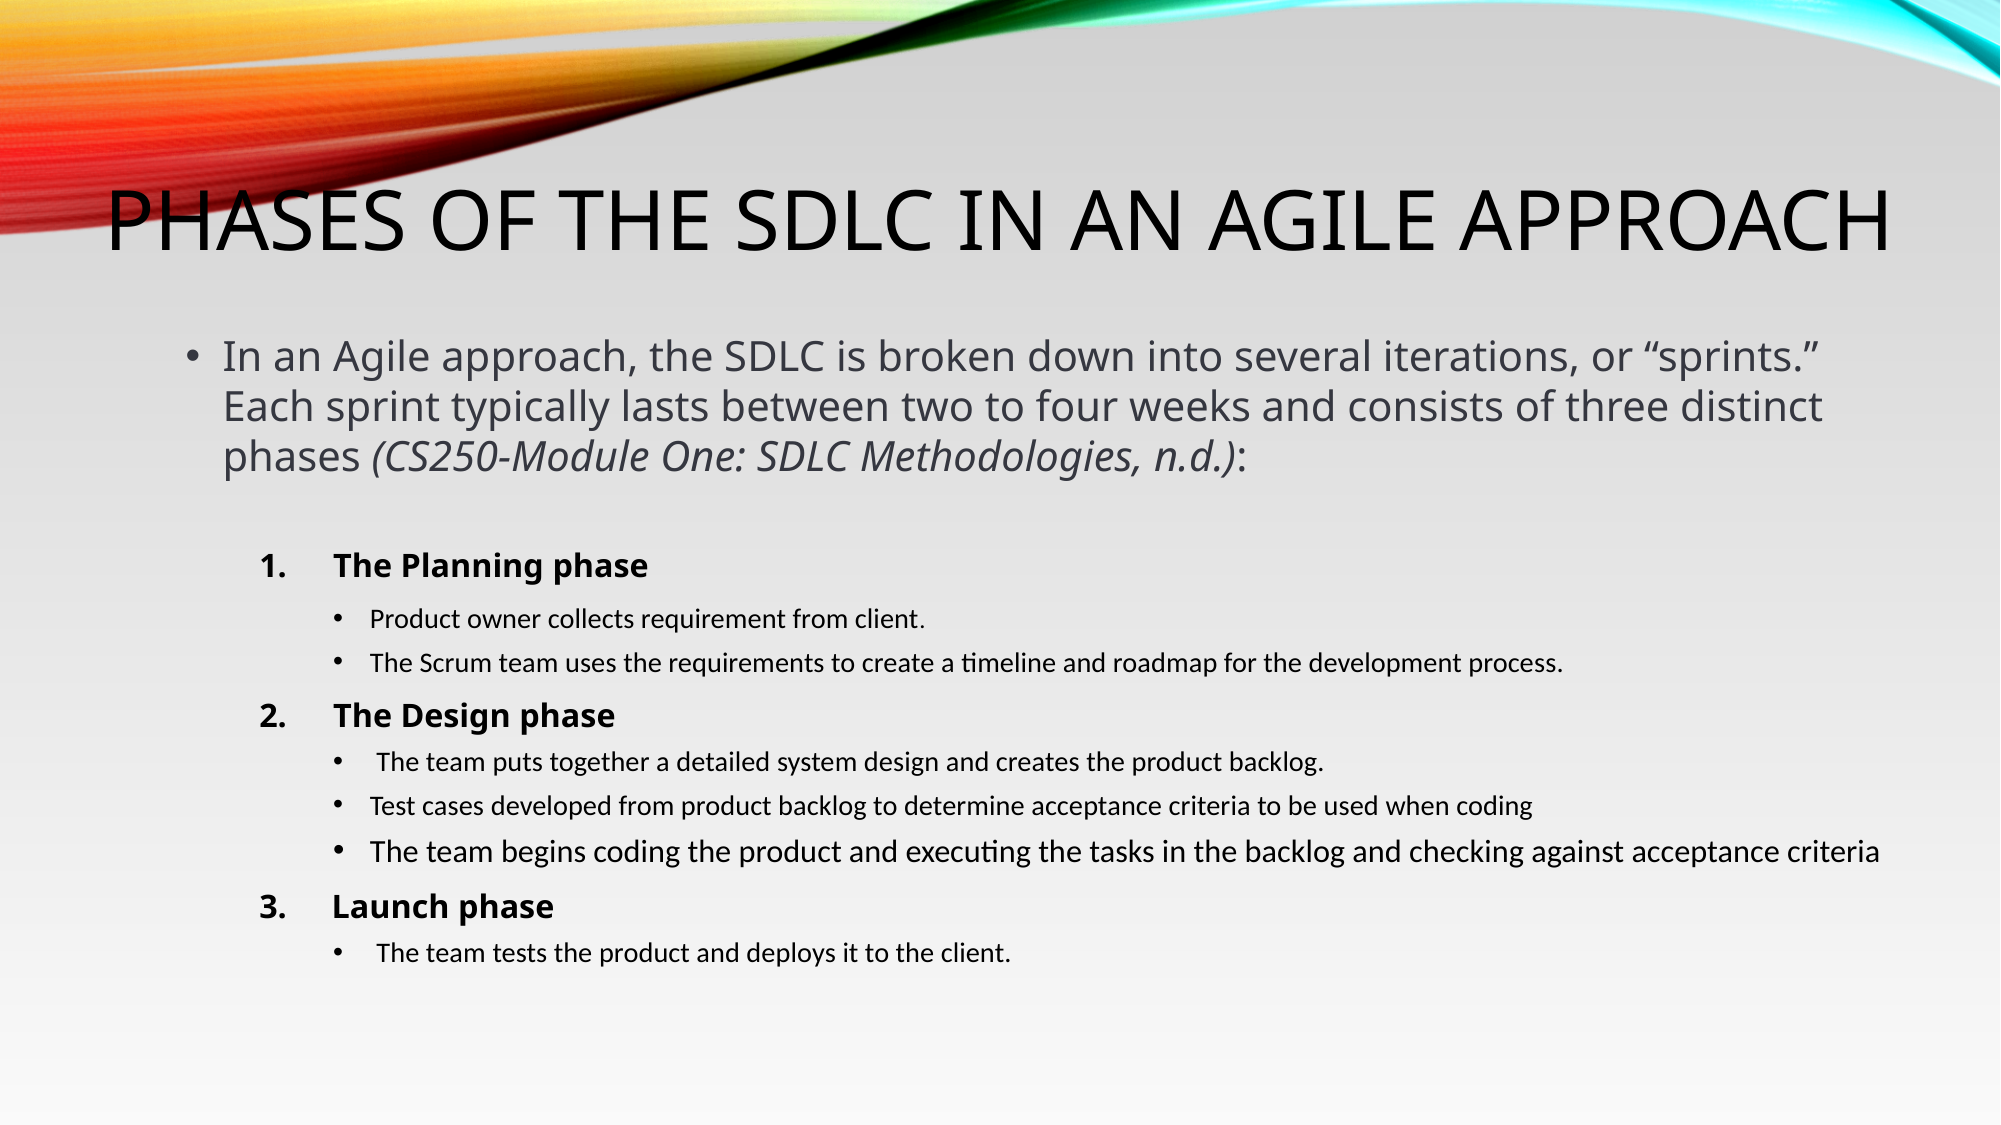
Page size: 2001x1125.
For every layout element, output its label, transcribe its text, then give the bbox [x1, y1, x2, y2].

list In an Agile approach, the SDLC is broken down into several iterations, or “sprints.” Each sprint typically lasts between two to four weeks and consists of three distinct phases (CS250-Module One: SDLC Methodologies, n.d.): The Planning phase Product owner collects requirement from client. The Scrum team uses the requirements to create a timeline and roadmap for the development process. The Design phase The team puts together a detailed system design and creates the product backlog. Test cases developed from product backlog to determine acceptance criteria to be used when coding The team begins coding the product and executing the tasks in the backlog and checking against acceptance criteria Launch phase The team tests the product and deploys it to the client. [170, 322, 1900, 985]
picture [0, 0, 2000, 125]
title Phases of the SDLC in an Agile Approach [0, 125, 2000, 323]
